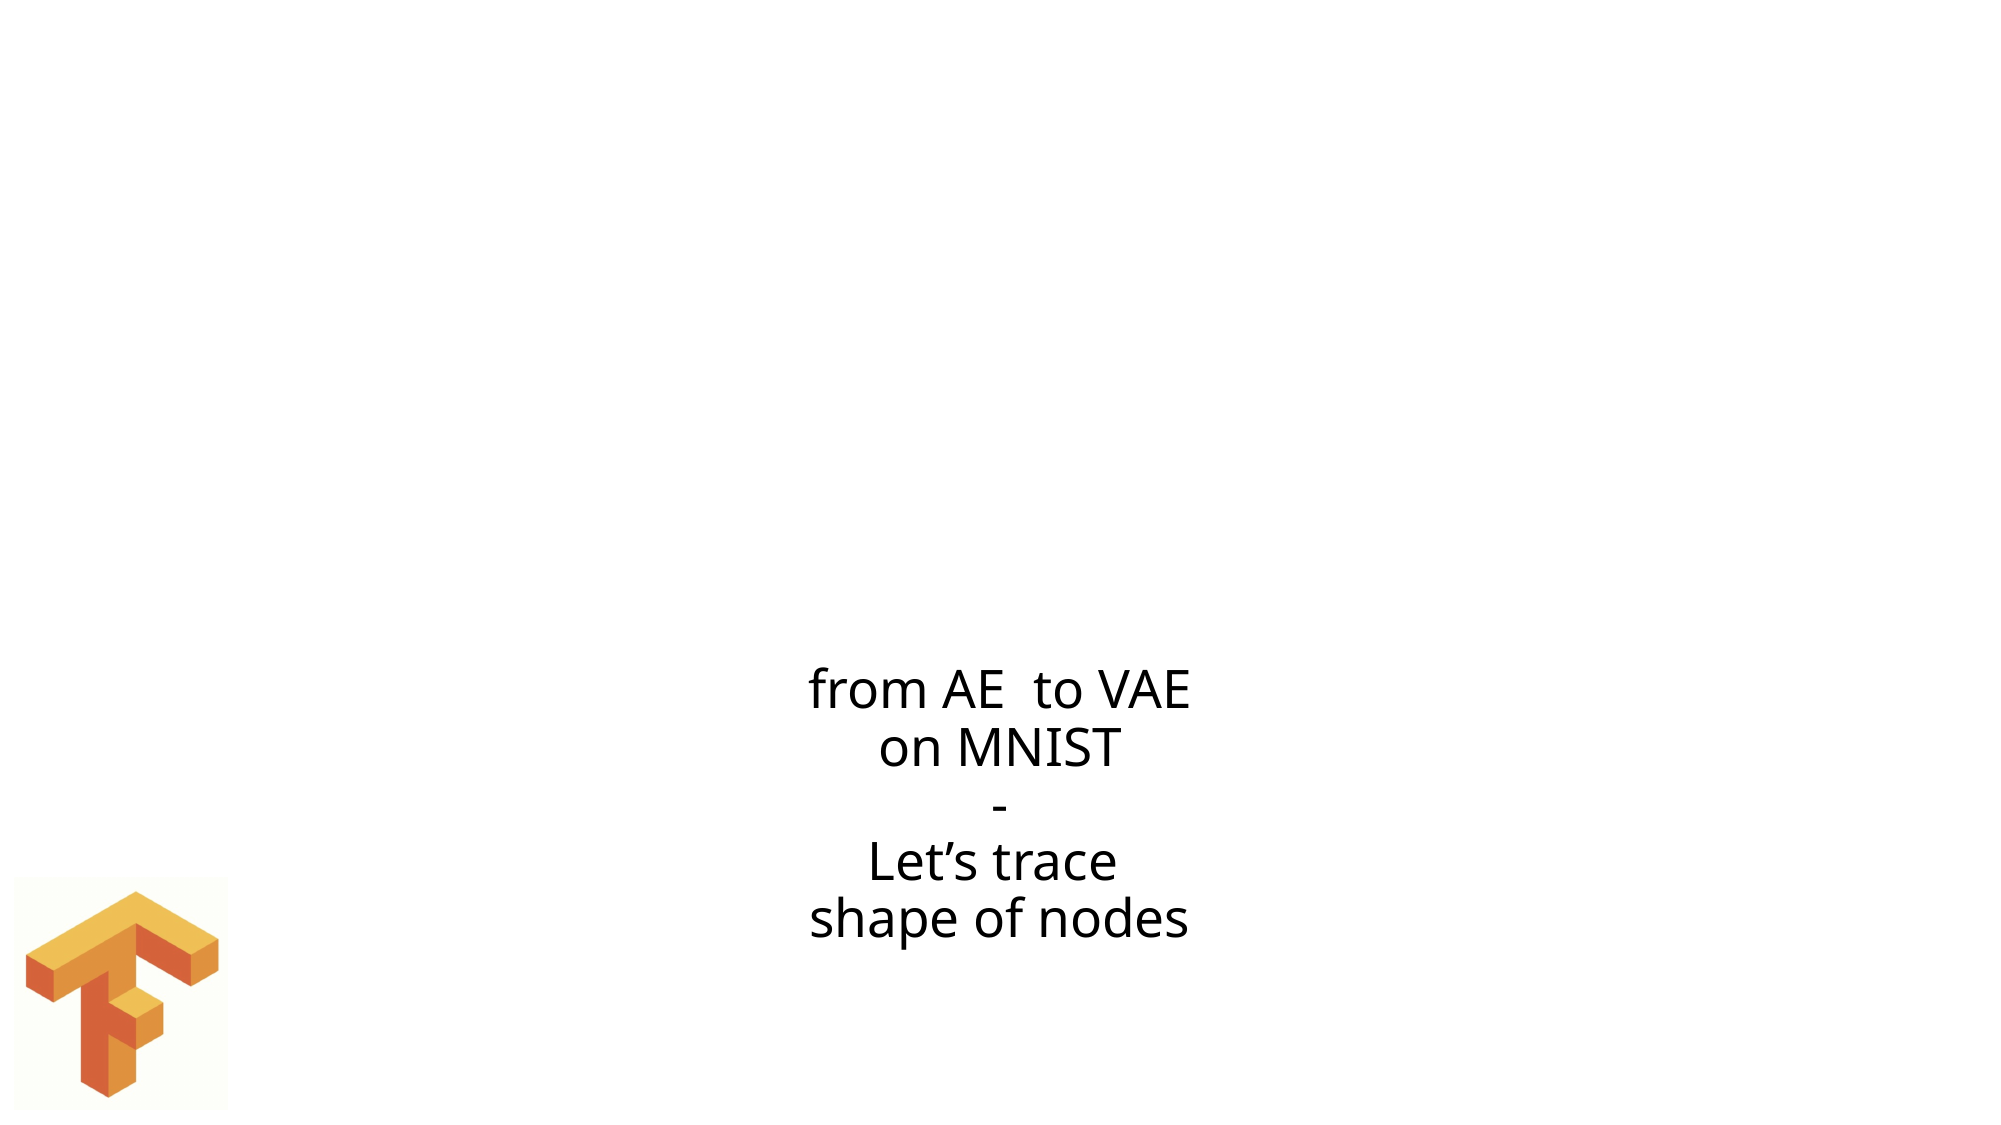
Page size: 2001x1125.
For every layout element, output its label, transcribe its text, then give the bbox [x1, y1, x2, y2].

picture [14, 877, 228, 1110]
title from AE to VAE on MNIST - Let’s trace shape of nodes [249, 184, 1750, 1020]
